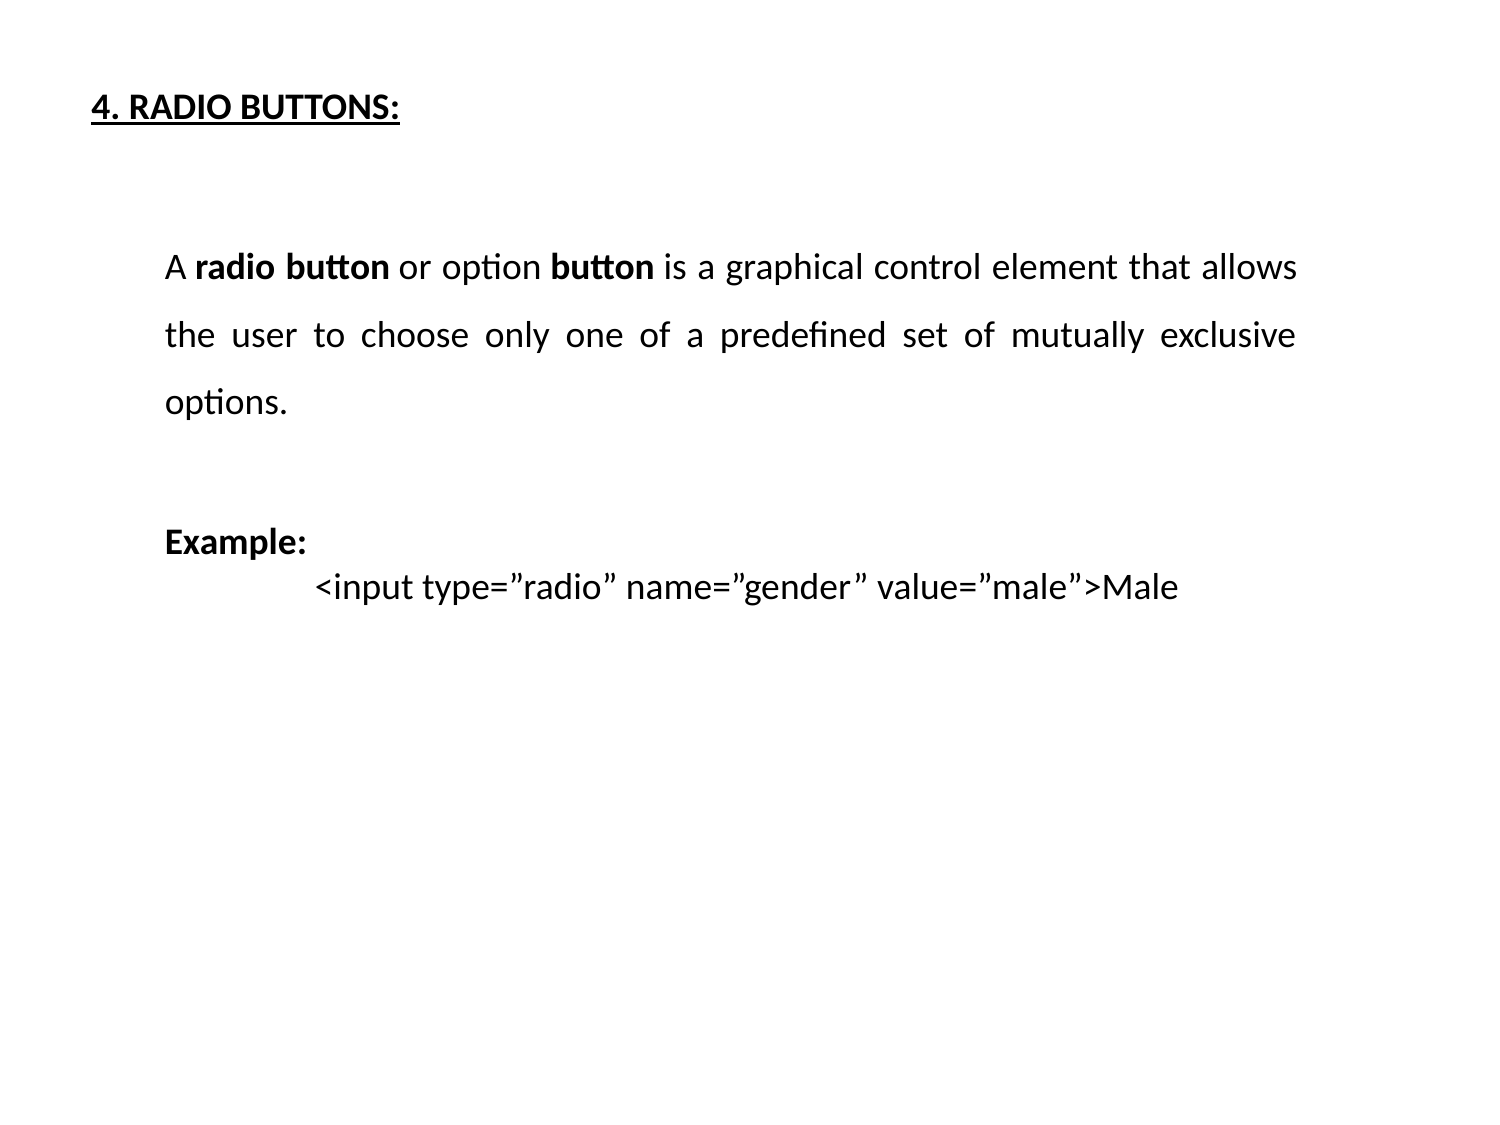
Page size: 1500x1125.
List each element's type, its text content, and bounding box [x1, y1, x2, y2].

text_box 4. RADIO BUTTONS: [76, 74, 416, 135]
text_box Example: <input type=”radio” name=”gender” value=”male”>Male [149, 509, 1363, 615]
text_box A radio button or option button is a graphical control element that allows the user to choose only one of a predefined set of mutually exclusive options. [150, 212, 1313, 430]
